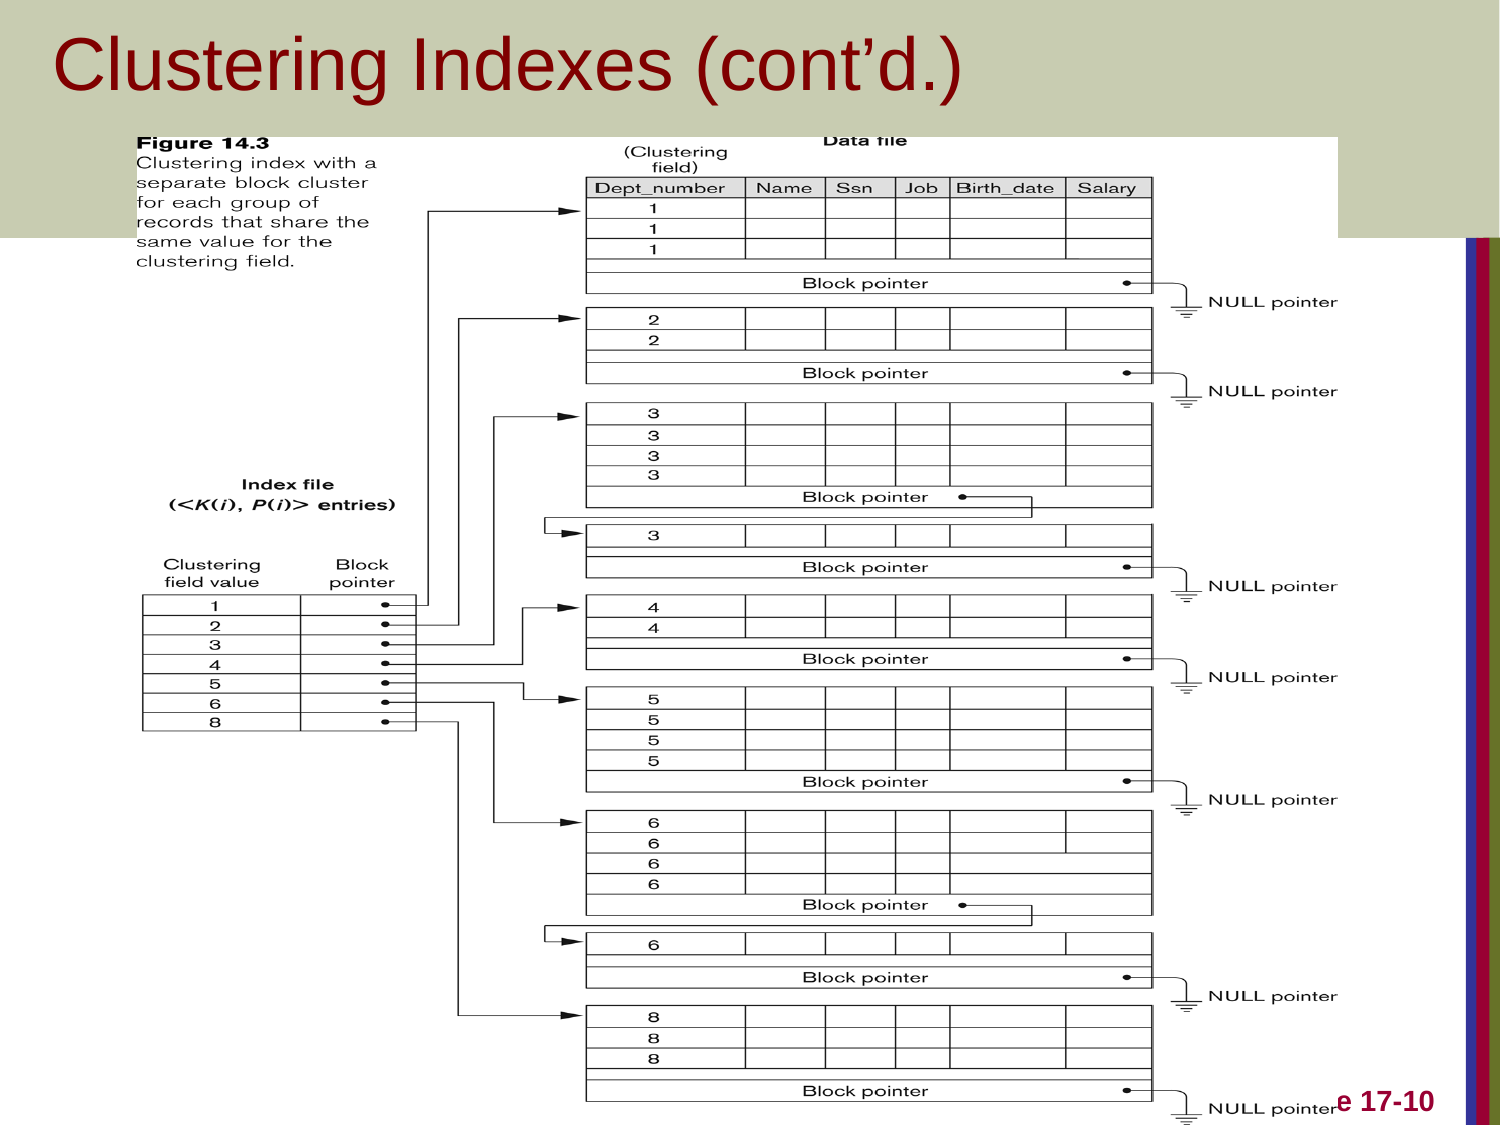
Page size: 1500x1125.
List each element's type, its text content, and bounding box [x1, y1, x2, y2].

slide_number Slide 17-10 [1341, 1049, 1451, 1125]
title Clustering Indexes (cont’d.) [37, 12, 1317, 113]
picture [137, 137, 1338, 1125]
